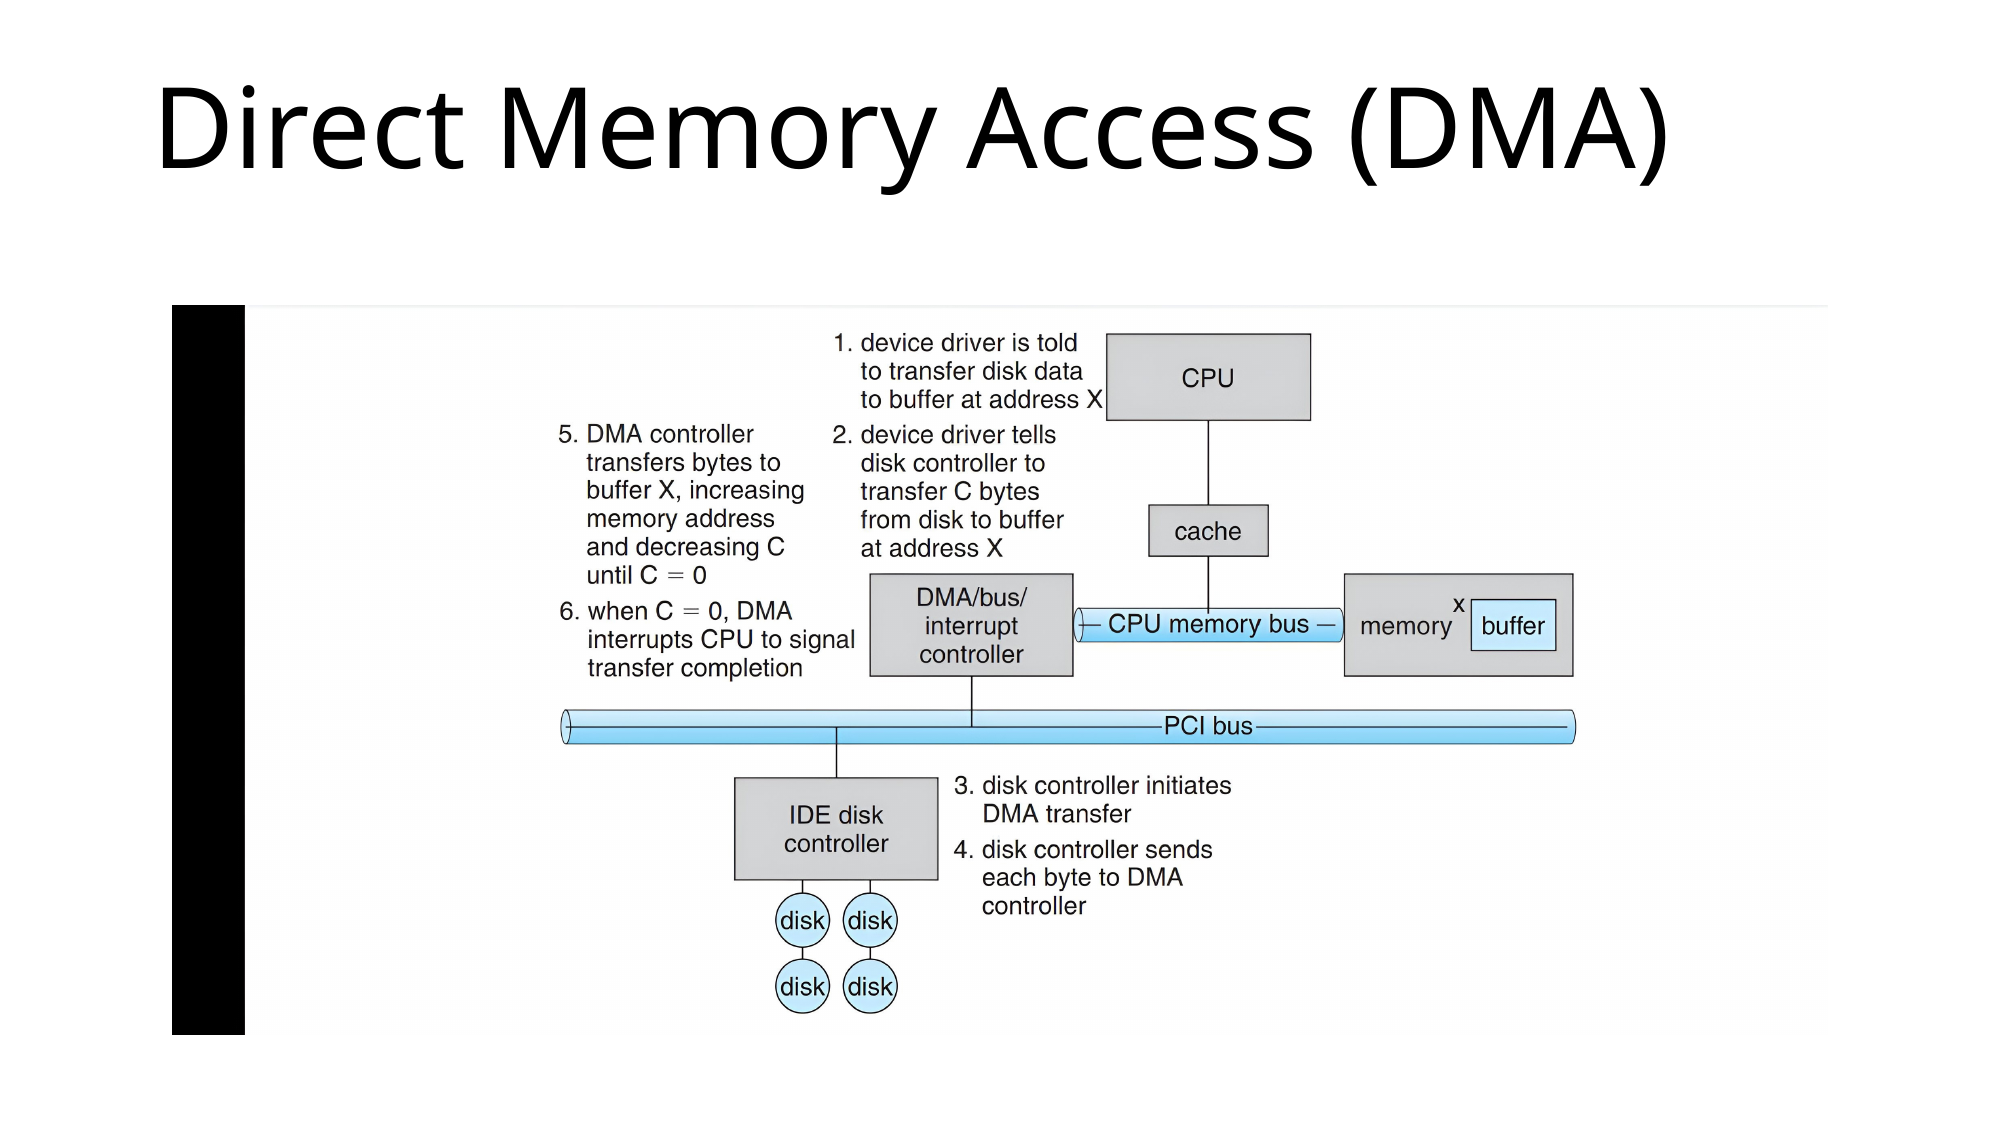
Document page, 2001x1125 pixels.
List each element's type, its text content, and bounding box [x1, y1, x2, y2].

title Direct Memory Access (DMA) [137, 47, 1863, 201]
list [172, 305, 1828, 1035]
